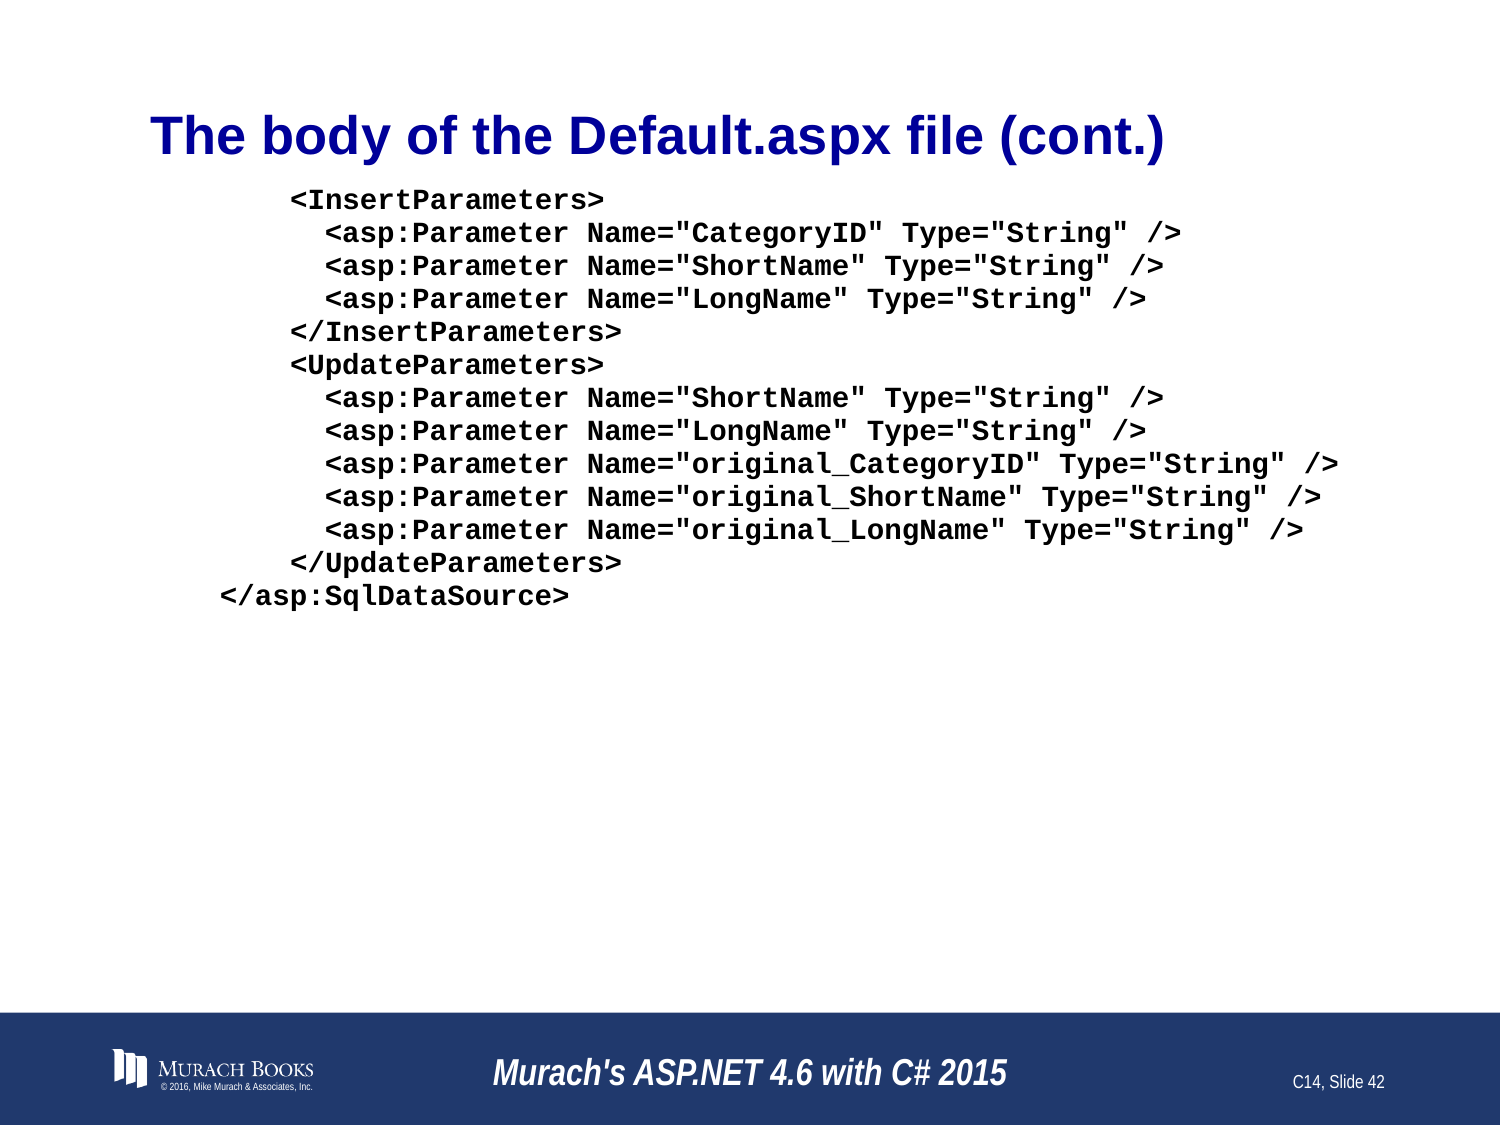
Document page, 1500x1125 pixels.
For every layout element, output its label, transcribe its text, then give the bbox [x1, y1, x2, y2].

slide_number Murach's ASP.NET 4.6 with C# 2015 [463, 1025, 1050, 1100]
title The body of the Default.aspx file (cont.) [150, 99, 1350, 166]
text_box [149, 184, 1381, 741]
slide_number C14, Slide 42 [1087, 1025, 1400, 1100]
footer © 2016, Mike Murach & Associates, Inc. [12, 1025, 463, 1100]
